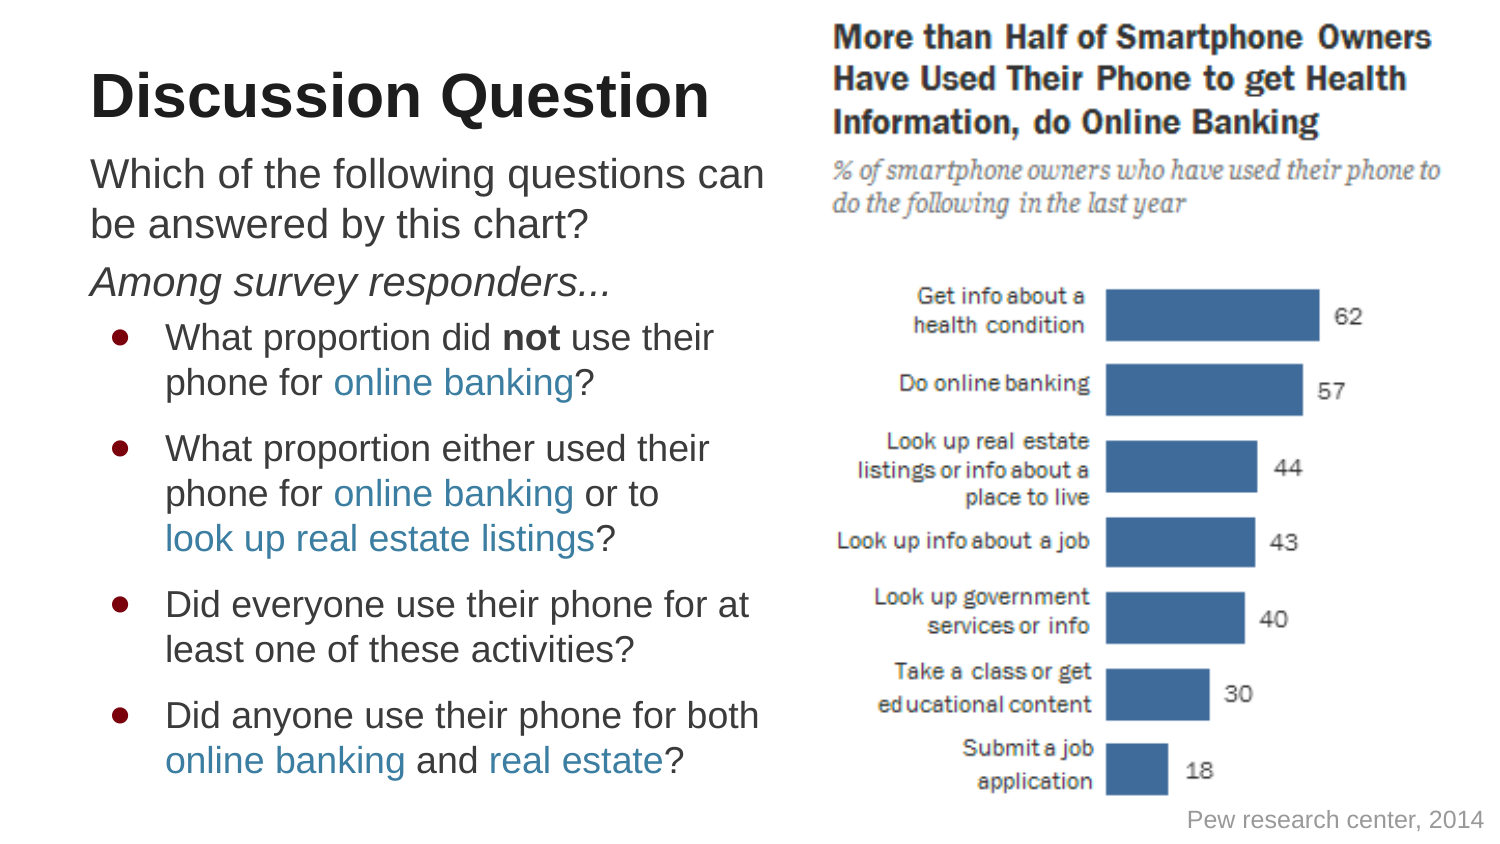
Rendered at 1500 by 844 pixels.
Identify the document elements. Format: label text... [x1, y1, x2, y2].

text_box Pew research center, 2014 [1171, 788, 1500, 844]
picture [791, 4, 1492, 814]
title Discussion Question [75, 33, 786, 131]
list Which of the following questions can be answered by this chart? Among survey responders... What proportion did not use their phone for online banking? What proportion either used their phone for online banking or to look up real estate listings? Did everyone use their phone for at least one of these activities? Did anyone use their phone for both online banking and real estate? [75, 131, 786, 809]
